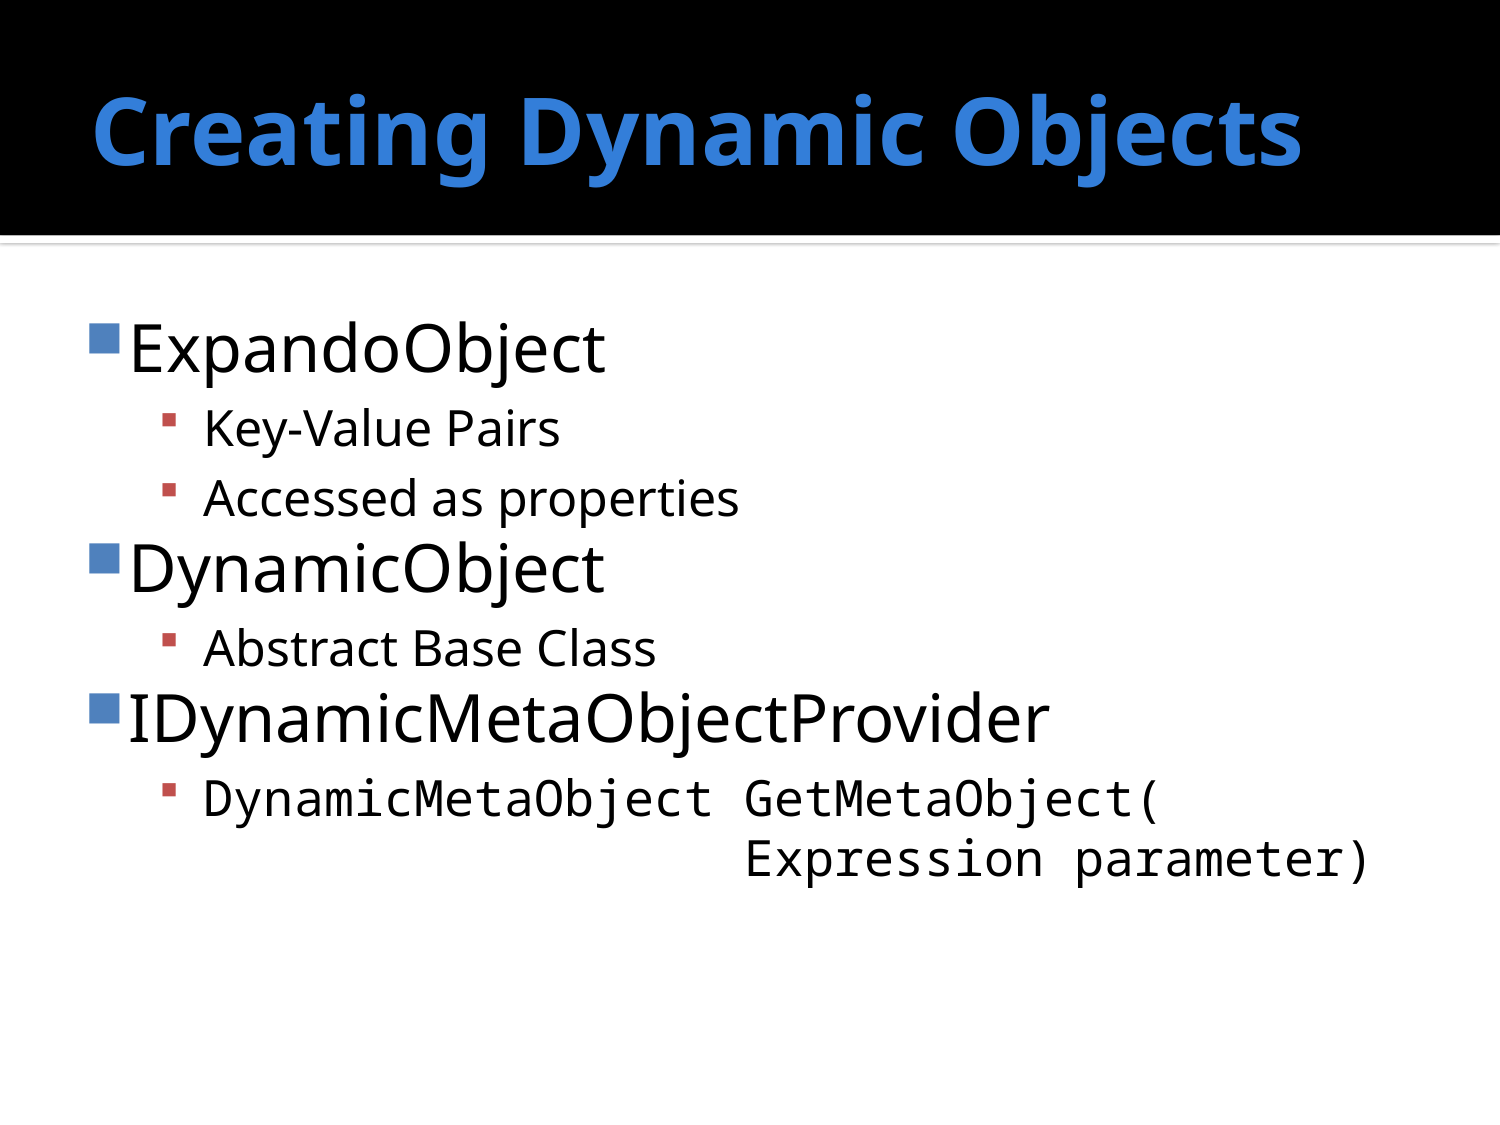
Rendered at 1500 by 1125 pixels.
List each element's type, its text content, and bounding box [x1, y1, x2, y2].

list ExpandoObject Key-Value Pairs Accessed as properties DynamicObject Abstract Base Class IDynamicMetaObjectProvider DynamicMetaObject GetMetaObject( Expression parameter) [75, 291, 1425, 1050]
title Creating Dynamic Objects [75, 25, 1425, 231]
